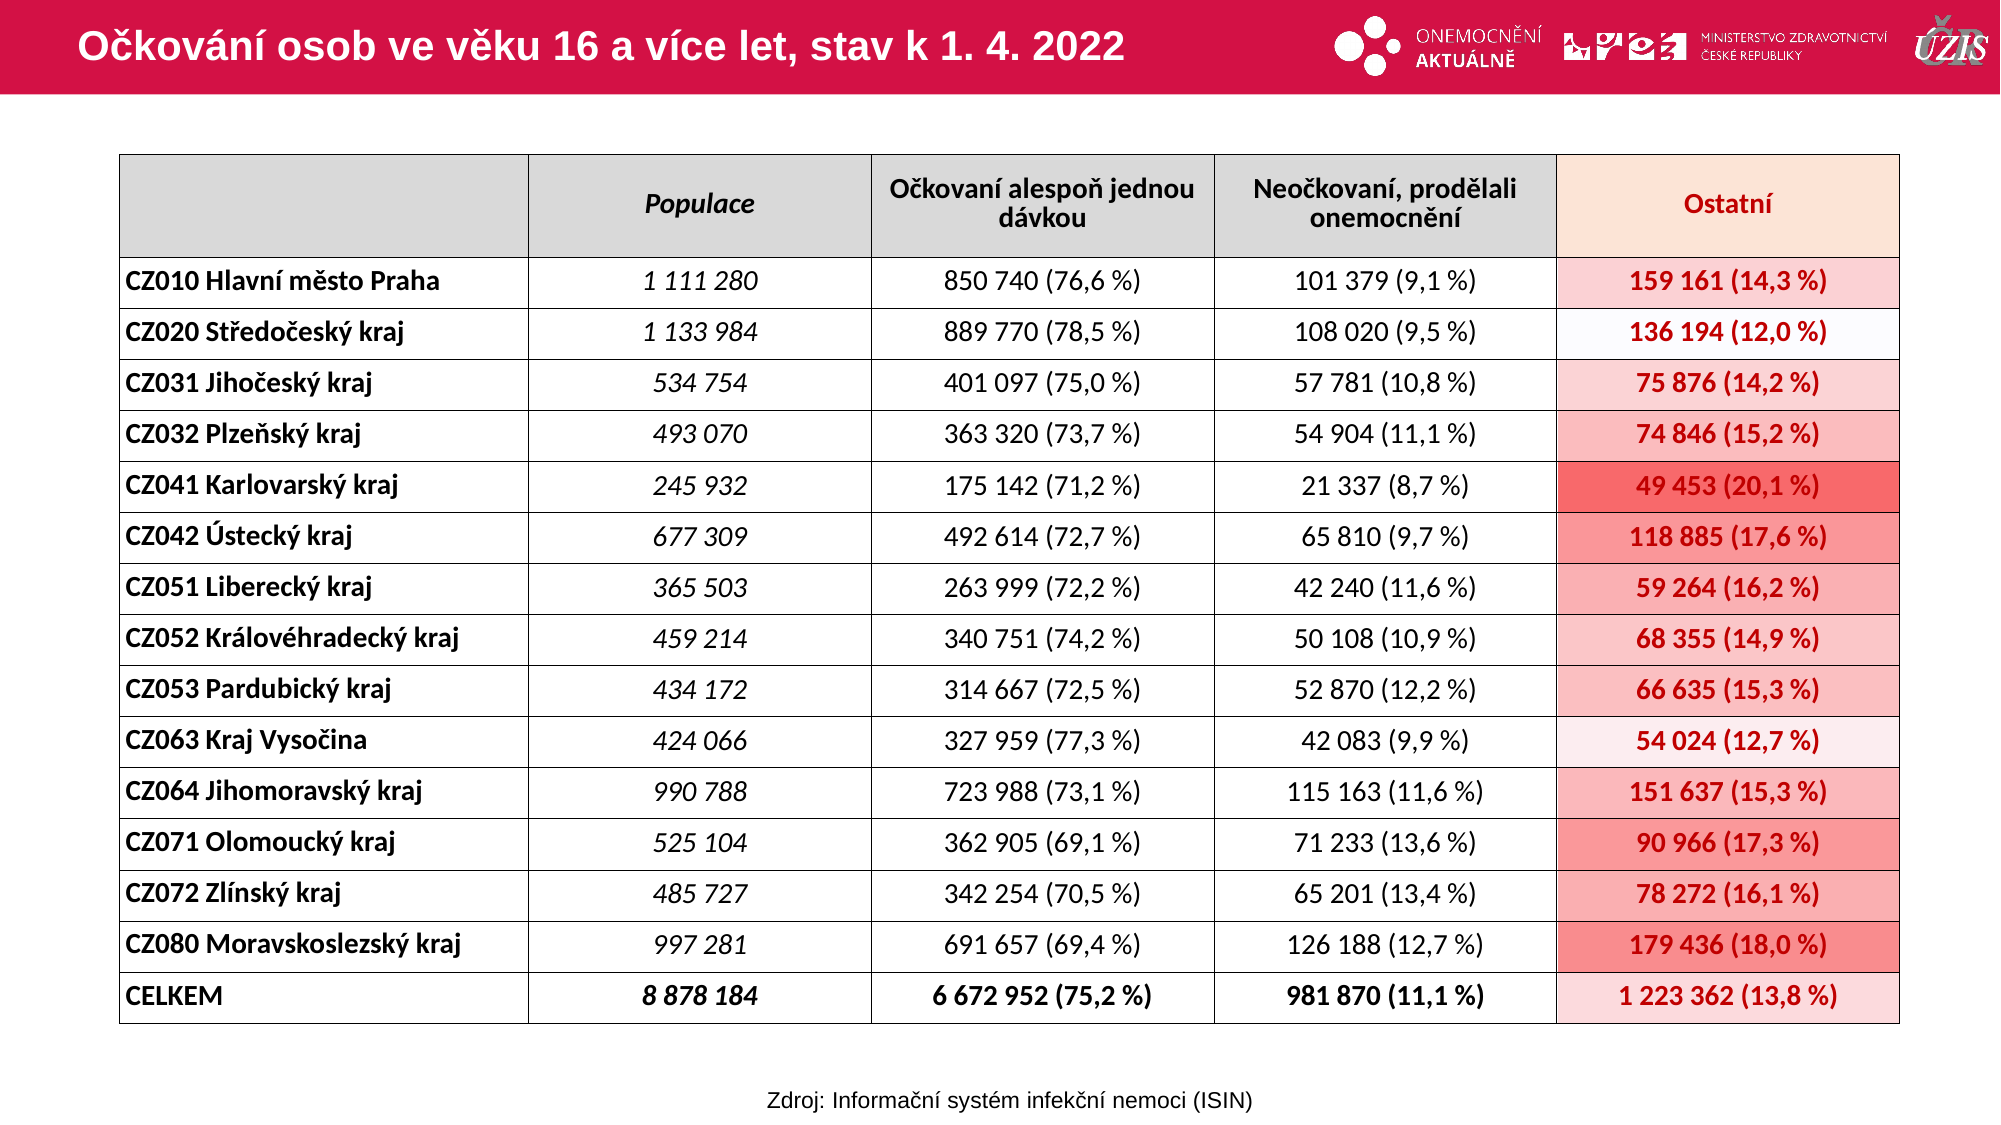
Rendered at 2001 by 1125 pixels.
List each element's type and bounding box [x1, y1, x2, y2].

table_cell [120, 666, 528, 716]
table_cell [872, 819, 1214, 870]
table_cell [120, 258, 528, 308]
table_cell [529, 258, 871, 308]
table_cell [1215, 411, 1556, 461]
table_cell [529, 462, 871, 512]
table_cell [529, 564, 871, 614]
table_cell [120, 513, 528, 563]
table_cell [872, 973, 1214, 1023]
table_cell [1215, 258, 1556, 308]
table_cell [120, 564, 528, 614]
table_cell [1215, 973, 1556, 1023]
table_cell [529, 513, 871, 563]
table_cell [1215, 309, 1556, 359]
table_cell [529, 819, 871, 870]
table_header [1557, 155, 1899, 257]
table_cell [1557, 973, 1899, 1023]
table_cell [120, 819, 528, 870]
table_cell [529, 768, 871, 818]
table_cell [120, 922, 528, 972]
table_cell [1557, 462, 1899, 512]
table_cell [872, 768, 1214, 818]
table_cell [872, 564, 1214, 614]
table_cell [1215, 615, 1556, 665]
table_cell [1557, 513, 1899, 563]
table_cell [120, 973, 528, 1023]
table_cell [529, 615, 871, 665]
table_cell [529, 309, 871, 359]
picture [1563, 31, 1888, 60]
title [62, 0, 1305, 95]
table_cell [120, 309, 528, 359]
table_cell [1215, 513, 1556, 563]
table_cell [872, 360, 1214, 410]
table_cell [1557, 411, 1899, 461]
picture [1334, 16, 1542, 76]
table_cell [1215, 819, 1556, 870]
table_cell [872, 411, 1214, 461]
table_cell [120, 871, 528, 921]
table_cell [1215, 871, 1556, 921]
table_cell [1557, 871, 1899, 921]
table_cell [120, 360, 528, 410]
table_cell [1557, 922, 1899, 972]
table_cell [1215, 666, 1556, 716]
table_cell [529, 871, 871, 921]
table_cell [120, 717, 528, 767]
table_cell [1557, 768, 1899, 818]
table_cell [872, 871, 1214, 921]
table_cell [120, 615, 528, 665]
table_cell [1557, 717, 1899, 767]
table_cell [872, 462, 1214, 512]
table_cell [1557, 360, 1899, 410]
table_cell [872, 615, 1214, 665]
table_header [872, 155, 1214, 257]
table_cell [1215, 564, 1556, 614]
table_cell [1215, 768, 1556, 818]
table_cell [1215, 922, 1556, 972]
table_cell [1557, 615, 1899, 665]
table_cell [872, 922, 1214, 972]
table_cell [529, 666, 871, 716]
table_header [1215, 155, 1556, 257]
table_cell [872, 513, 1214, 563]
table_cell [872, 666, 1214, 716]
table_cell [872, 717, 1214, 767]
table_cell [529, 973, 871, 1023]
table_cell [1557, 564, 1899, 614]
text_box [752, 1078, 1269, 1121]
table_cell [1557, 666, 1899, 716]
table_cell [120, 411, 528, 461]
table_header [529, 155, 871, 257]
table_cell [529, 360, 871, 410]
table_cell [1215, 462, 1556, 512]
table_cell [529, 717, 871, 767]
table_cell [120, 768, 528, 818]
table_cell [1557, 819, 1899, 870]
table_header [120, 155, 528, 257]
table_cell [872, 258, 1214, 308]
table_cell [529, 922, 871, 972]
table_cell [872, 309, 1214, 359]
table_cell [1215, 360, 1556, 410]
table_cell [1557, 258, 1899, 308]
table_cell [1215, 717, 1556, 767]
table_cell [529, 411, 871, 461]
table_cell [120, 462, 528, 512]
table_cell [1557, 309, 1899, 359]
picture [1915, 15, 1989, 66]
